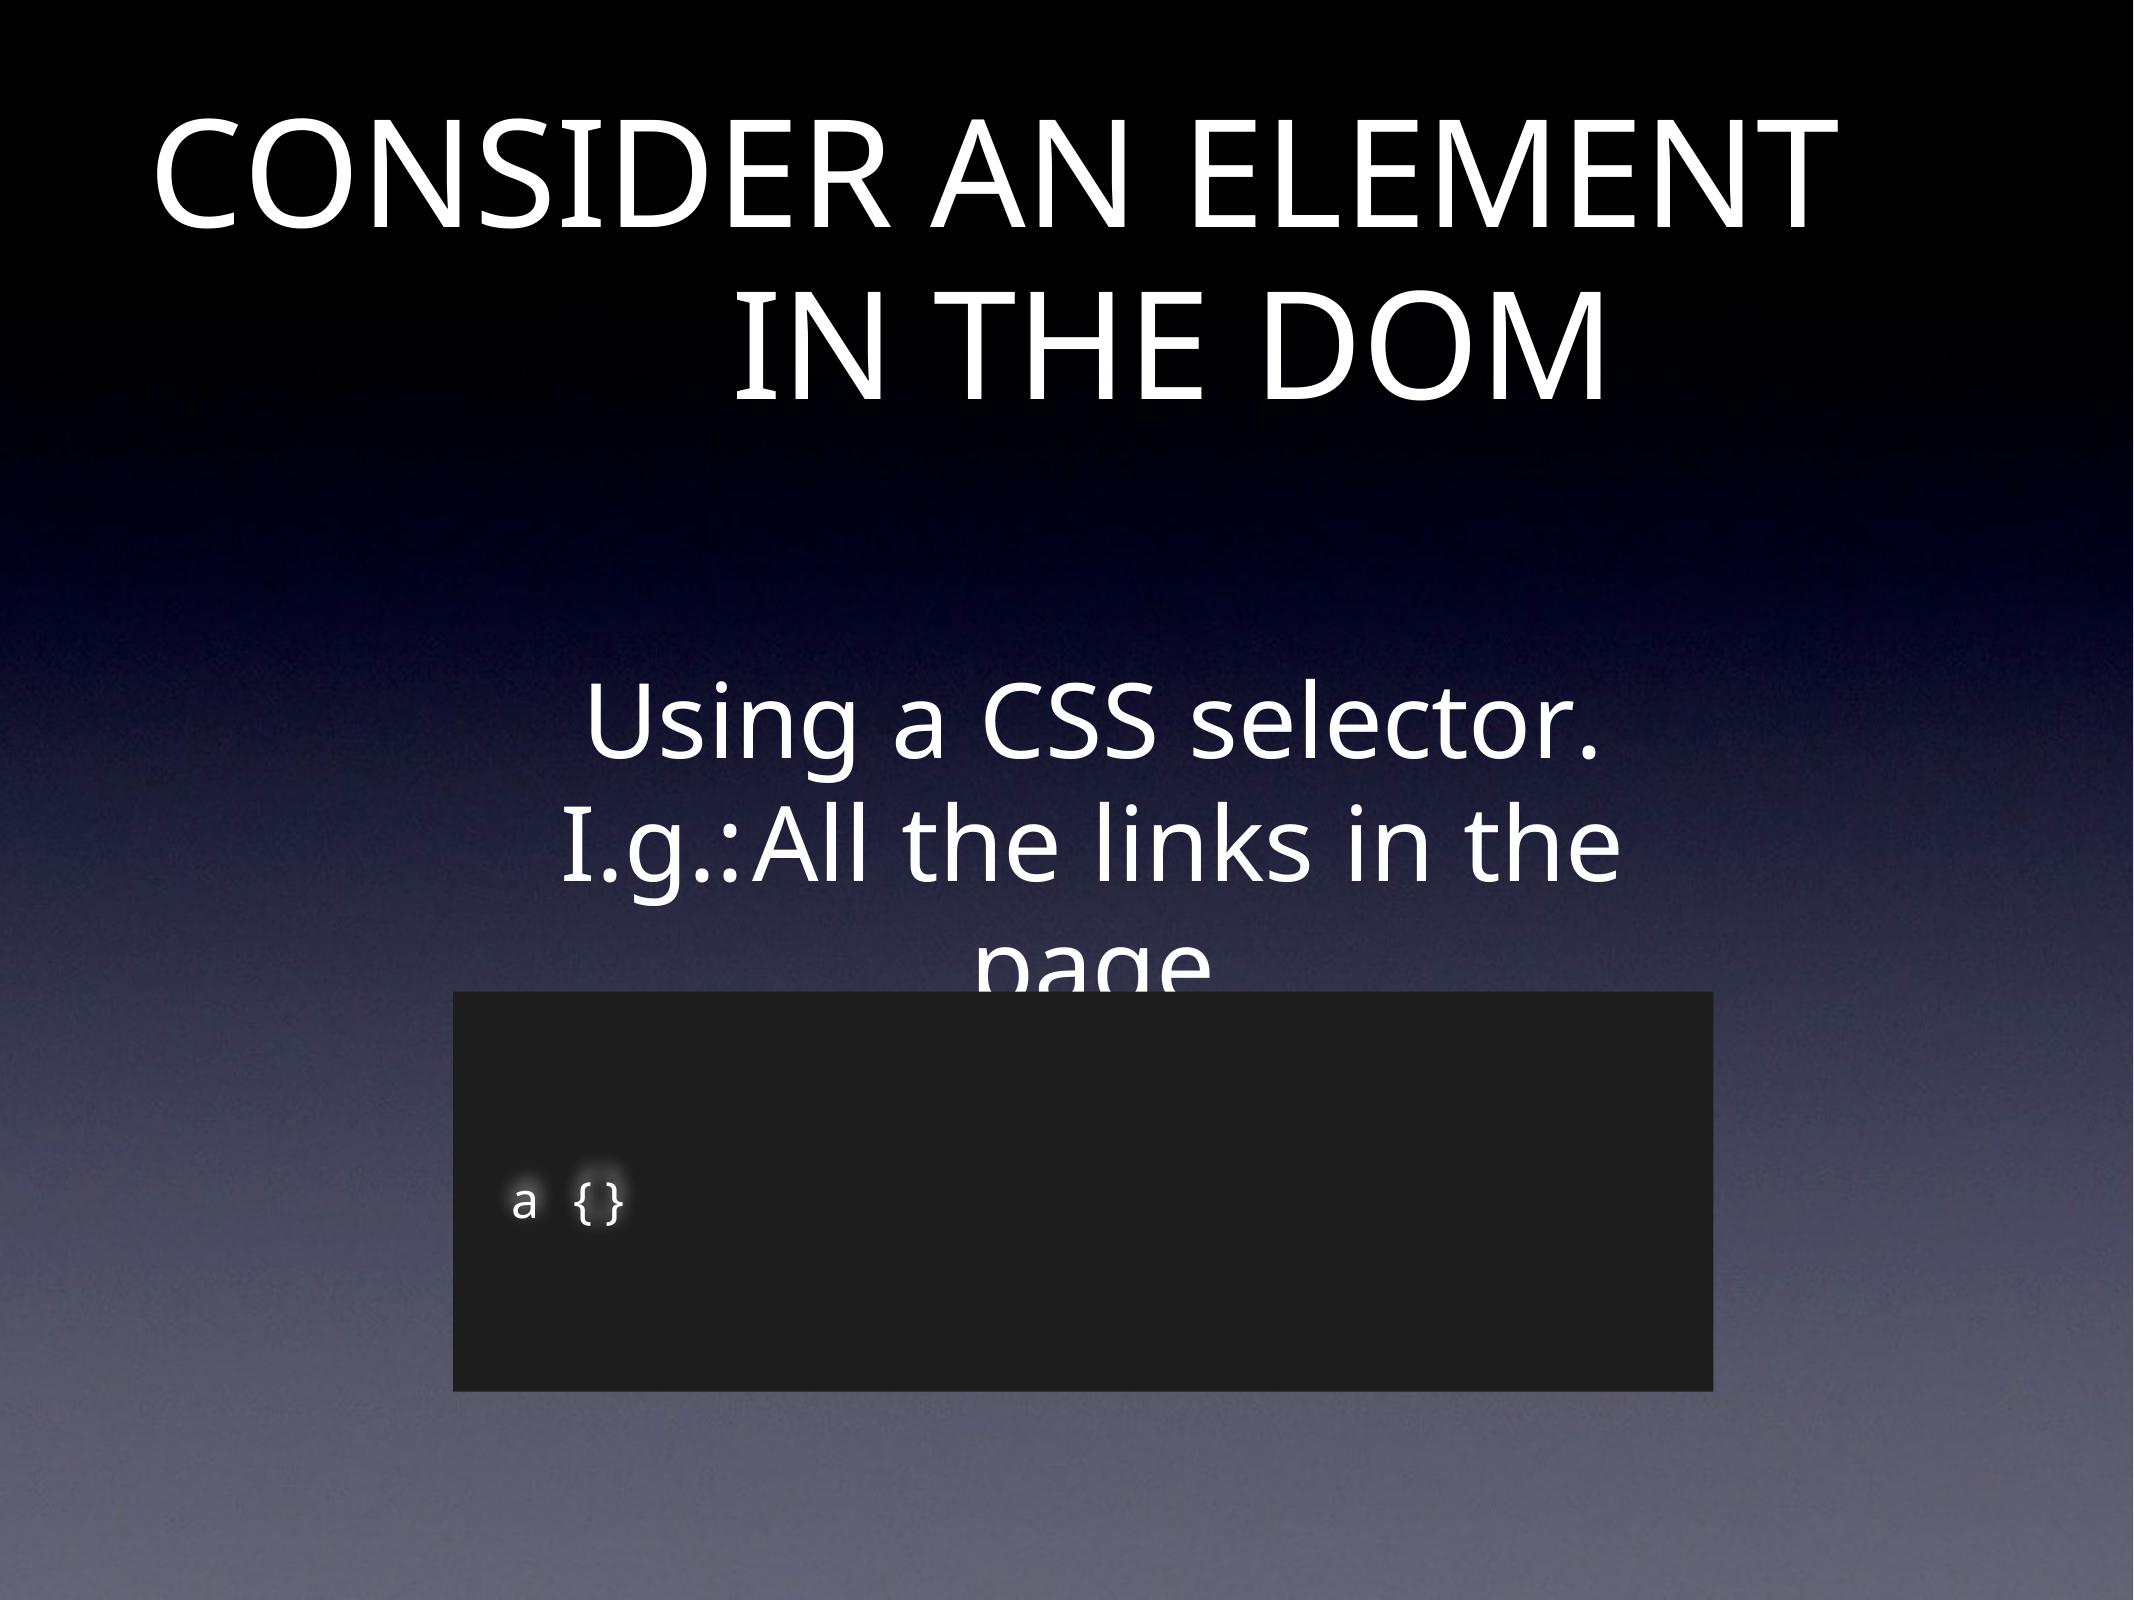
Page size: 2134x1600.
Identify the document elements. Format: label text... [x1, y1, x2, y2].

text_box [491, 1147, 648, 1242]
picture [0, 0, 2134, 1600]
text_box [453, 991, 1714, 1392]
title CONSIDER AN ELEMENT IN THE DOM [98, 84, 2035, 431]
text_box a {} [509, 1168, 634, 1229]
text_box Using a CSS selector. I.g.:All the links in the page [523, 656, 1662, 991]
